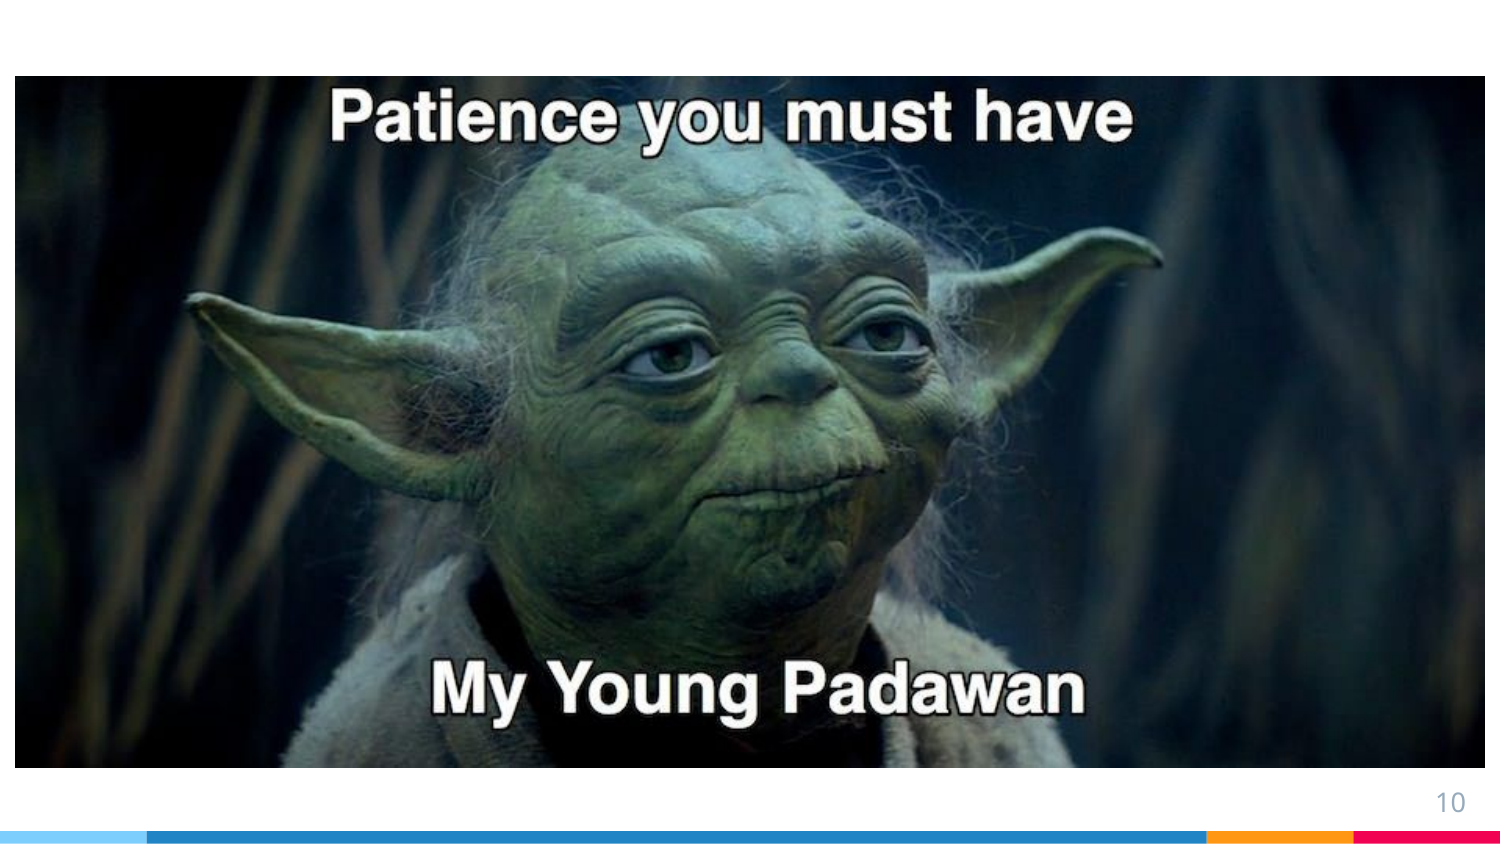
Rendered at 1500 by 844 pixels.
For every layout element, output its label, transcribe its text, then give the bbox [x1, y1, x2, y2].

picture [15, 76, 1485, 768]
slide_number 10 [1391, 776, 1482, 822]
